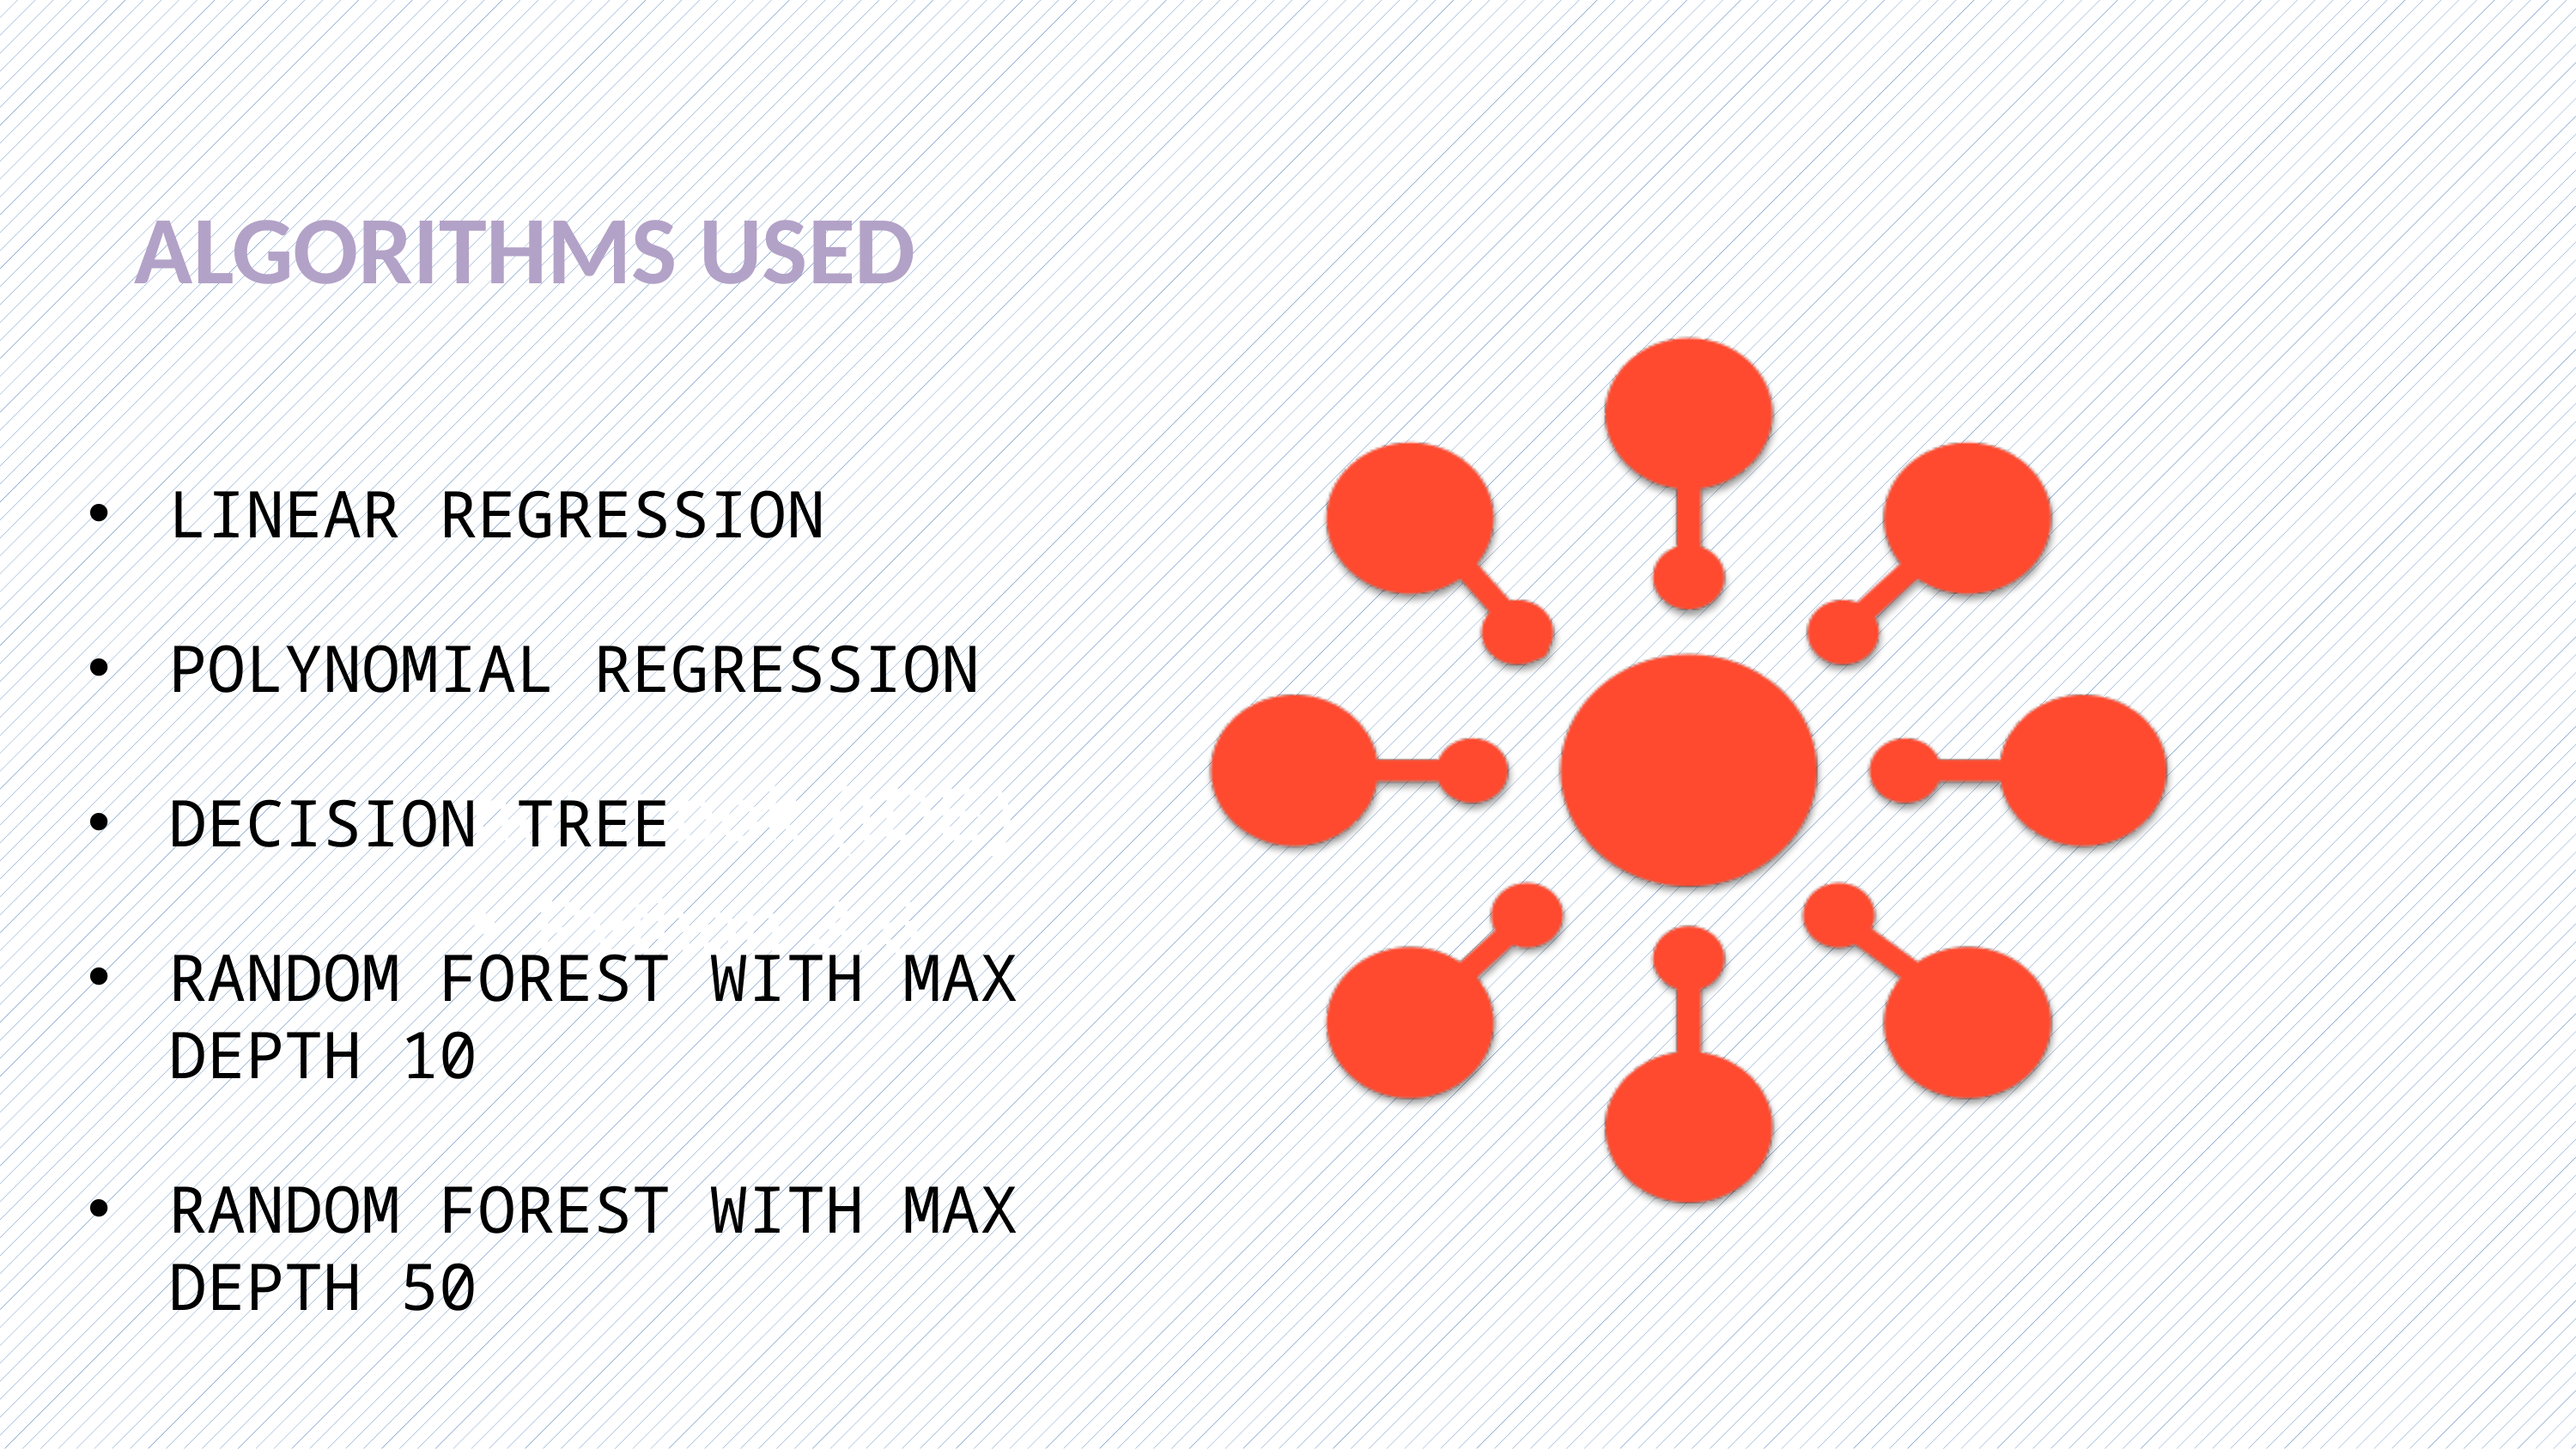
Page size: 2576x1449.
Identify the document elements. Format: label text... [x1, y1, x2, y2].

text_box LINEAR REGRESSION POLYNOMIAL REGRESSION DECISION TREE RANDOM FOREST WITH MAX DEPTH 10 RANDOM FOREST WITH MAX DEPTH 50 [75, 466, 1220, 1330]
text_box ALGORITHMS USED [121, 180, 930, 310]
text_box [407, 348, 1176, 971]
picture [1180, 310, 2201, 1234]
